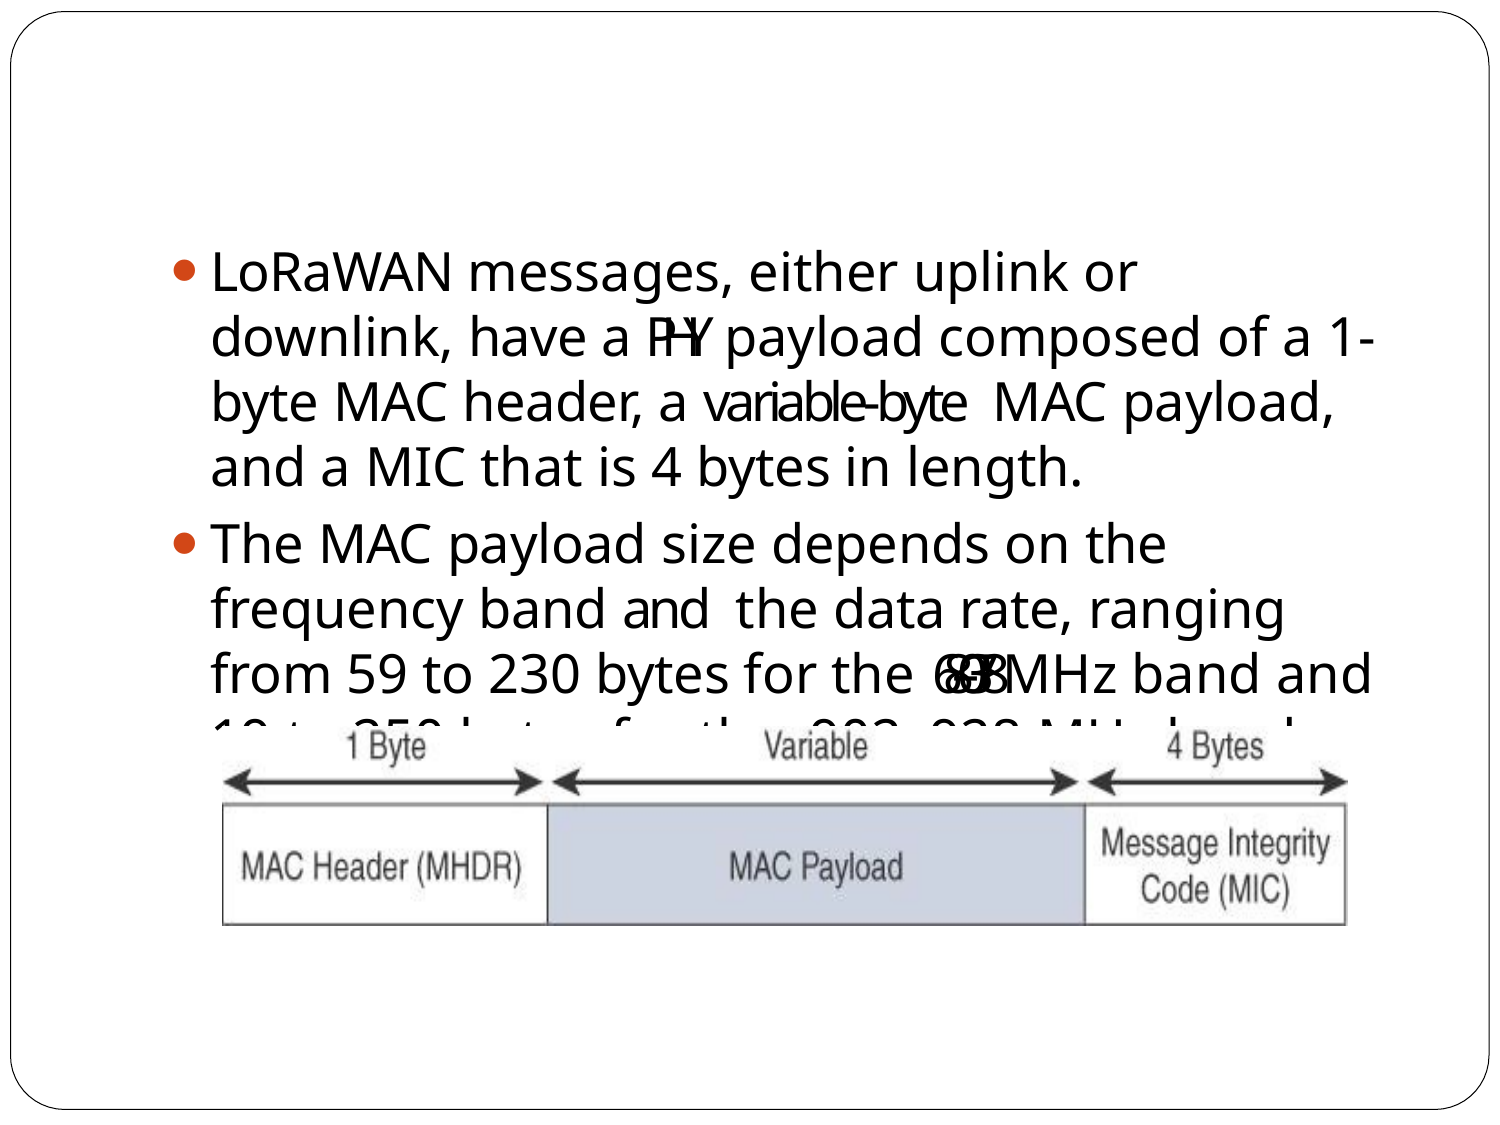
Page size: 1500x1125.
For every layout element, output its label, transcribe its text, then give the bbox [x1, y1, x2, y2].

picture [222, 726, 1348, 926]
text_box LoRaWAN messages, either uplink or downlink, have a PHY payload composed of a 1-byte MAC header, a variable-byte MAC payload, and a MIC that is 4 bytes in length. The MAC payload size depends on the frequency band and the data rate, ranging from 59 to 230 bytes for the 863–870 MHz band and 19 to 250 bytes for the 902–928 MHz band [162, 235, 1394, 770]
